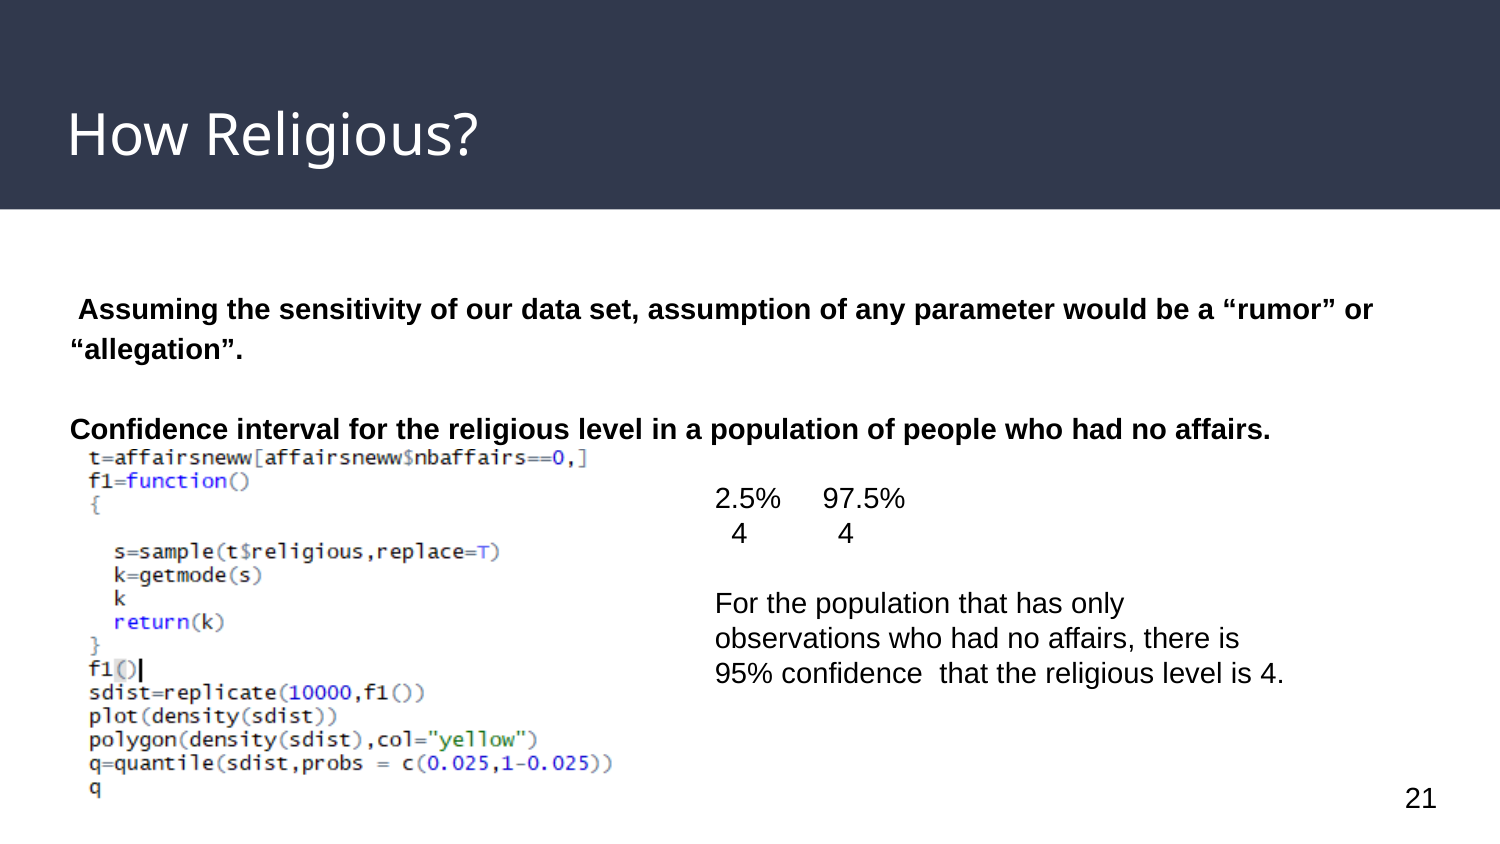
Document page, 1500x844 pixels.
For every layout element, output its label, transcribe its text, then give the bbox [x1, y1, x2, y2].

text_box Assuming the sensitivity of our data set, assumption of any parameter would be a “rumor” or “allegation”. Confidence interval for the religious level in a population of people who had no affairs. [54, 269, 1410, 812]
slide_number ‹#› [1389, 764, 1480, 830]
text_box 2.5% 97.5% 4 4 For the population that has only observations who had no affairs, there is 95% confidence that the religious level is 4. [699, 464, 1309, 747]
picture [83, 449, 655, 800]
title How Religious? [51, 82, 1449, 185]
